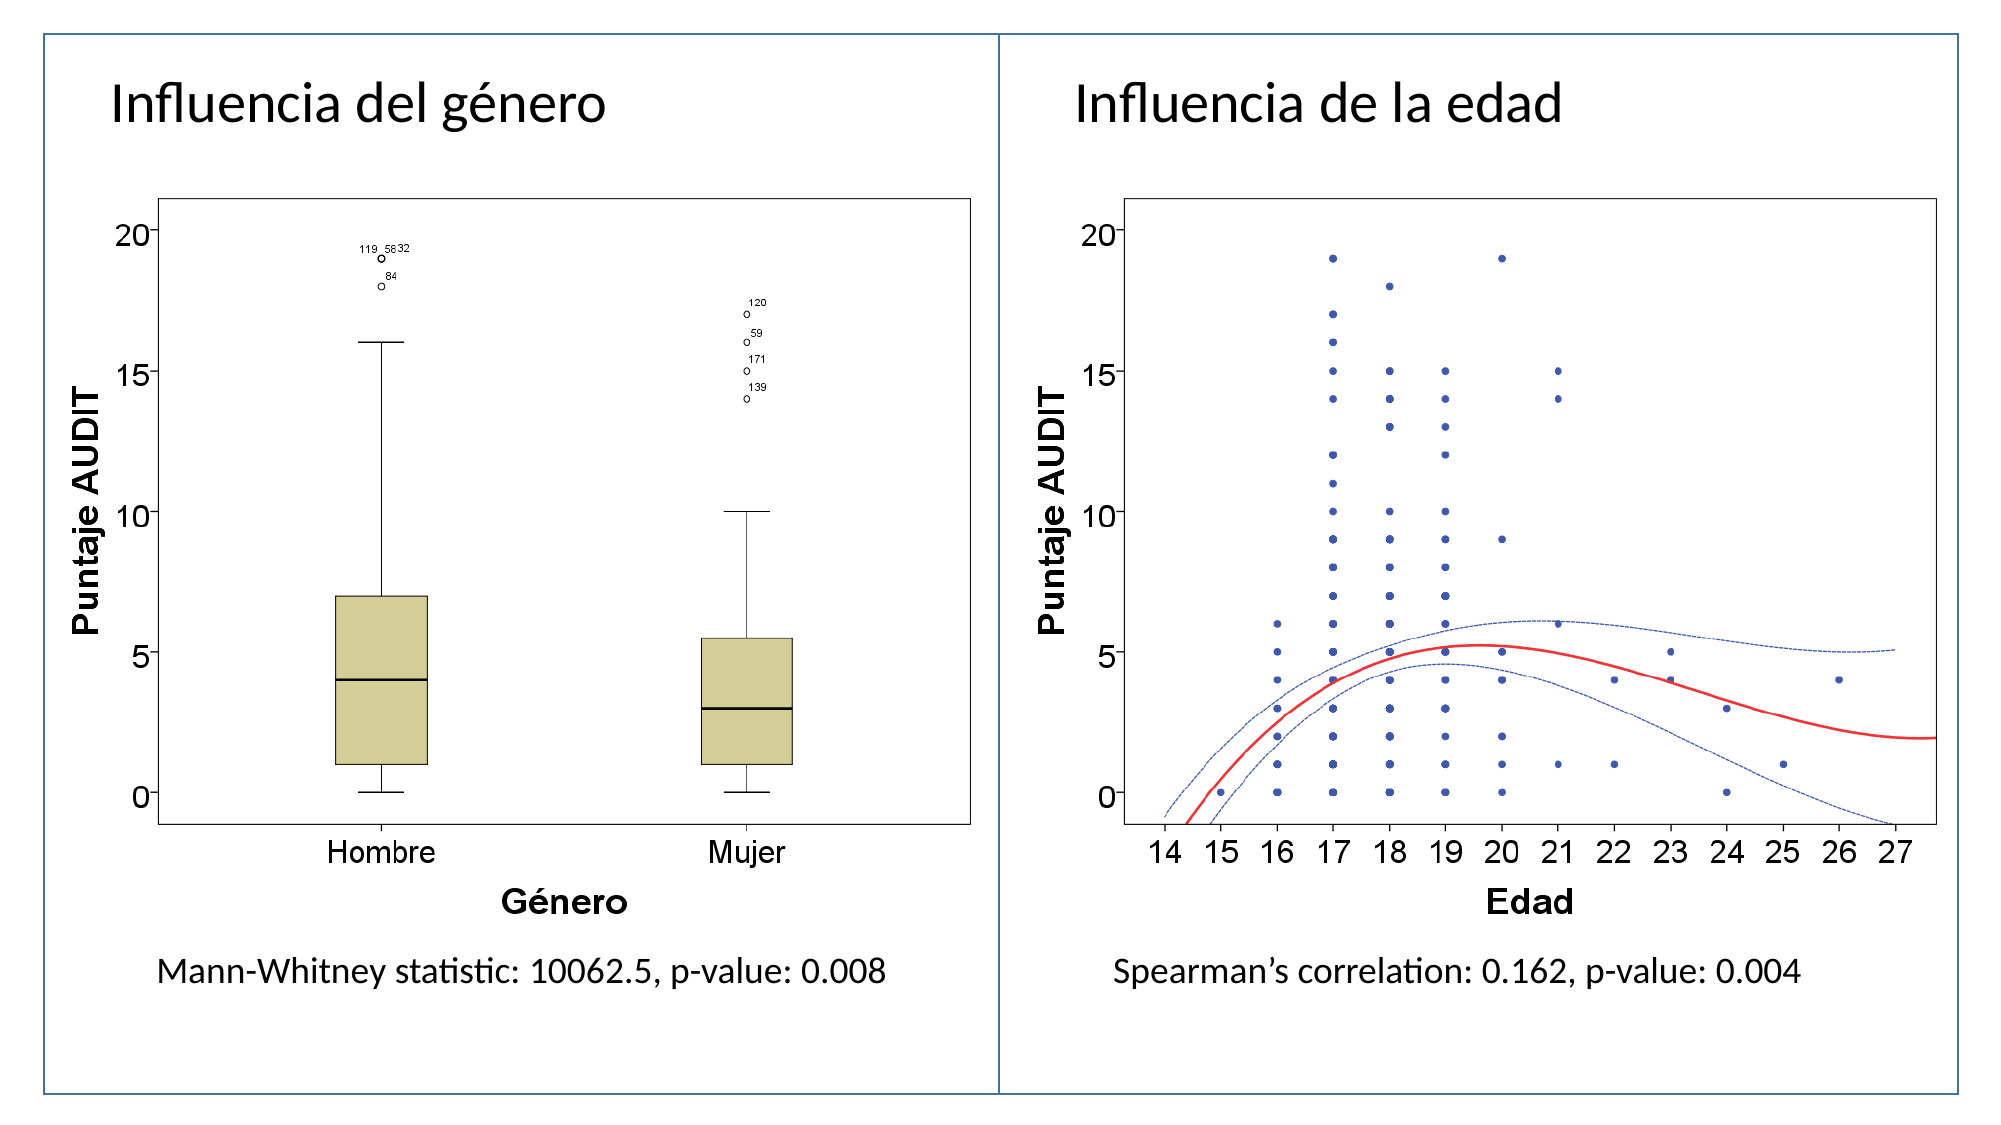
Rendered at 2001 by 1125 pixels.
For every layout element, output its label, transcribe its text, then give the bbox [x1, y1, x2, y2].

text_box Influencia de la edad [1059, 57, 1580, 142]
text_box [1000, 33, 1959, 1095]
picture [44, 189, 981, 940]
text_box Mann-Whitney statistic: 10062.5, p-value: 0.008 [141, 940, 902, 999]
picture [1010, 189, 1947, 940]
text_box [43, 33, 1000, 1095]
text_box Spearman’s correlation: 0.162, p-value: 0.004 [1098, 940, 1818, 999]
